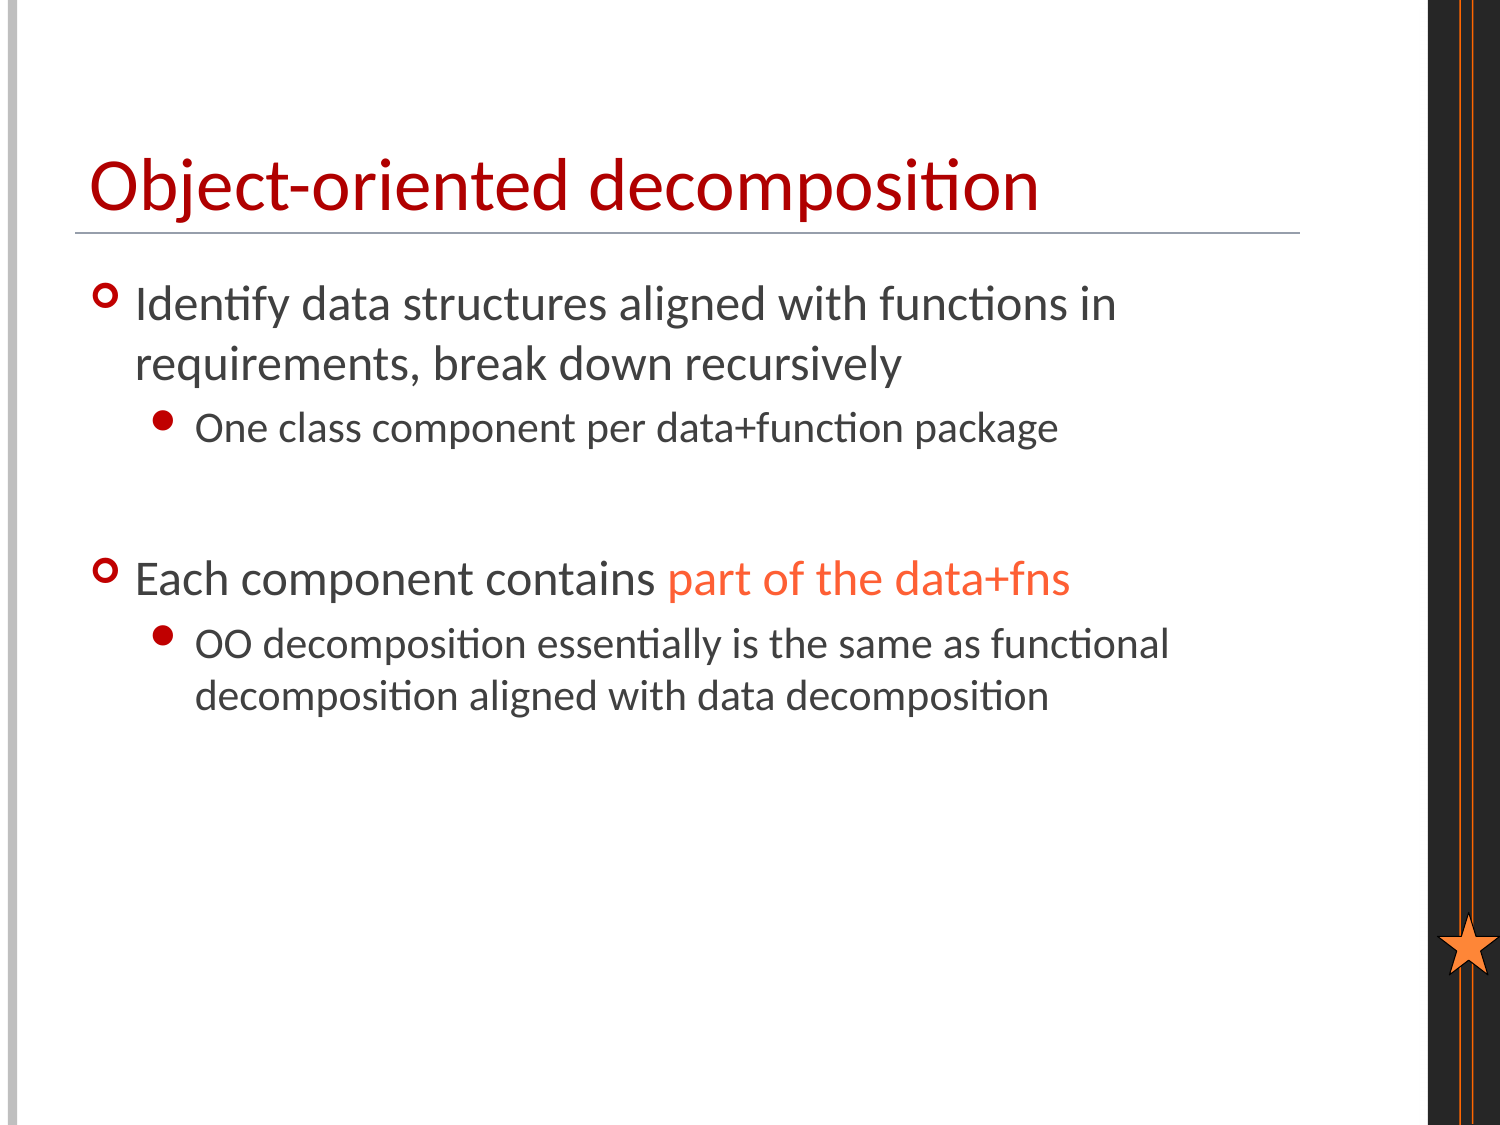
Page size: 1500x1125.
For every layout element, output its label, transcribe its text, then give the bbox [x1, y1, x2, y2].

title Object-oriented decomposition [75, 45, 1300, 233]
list Identify data structures aligned with functions in requirements, break down recursively One class component per data+function package Each component contains part of the data+fns OO decomposition essentially is the same as functional decomposition aligned with data decomposition [75, 262, 1300, 1062]
text_box [1435, 910, 1500, 977]
